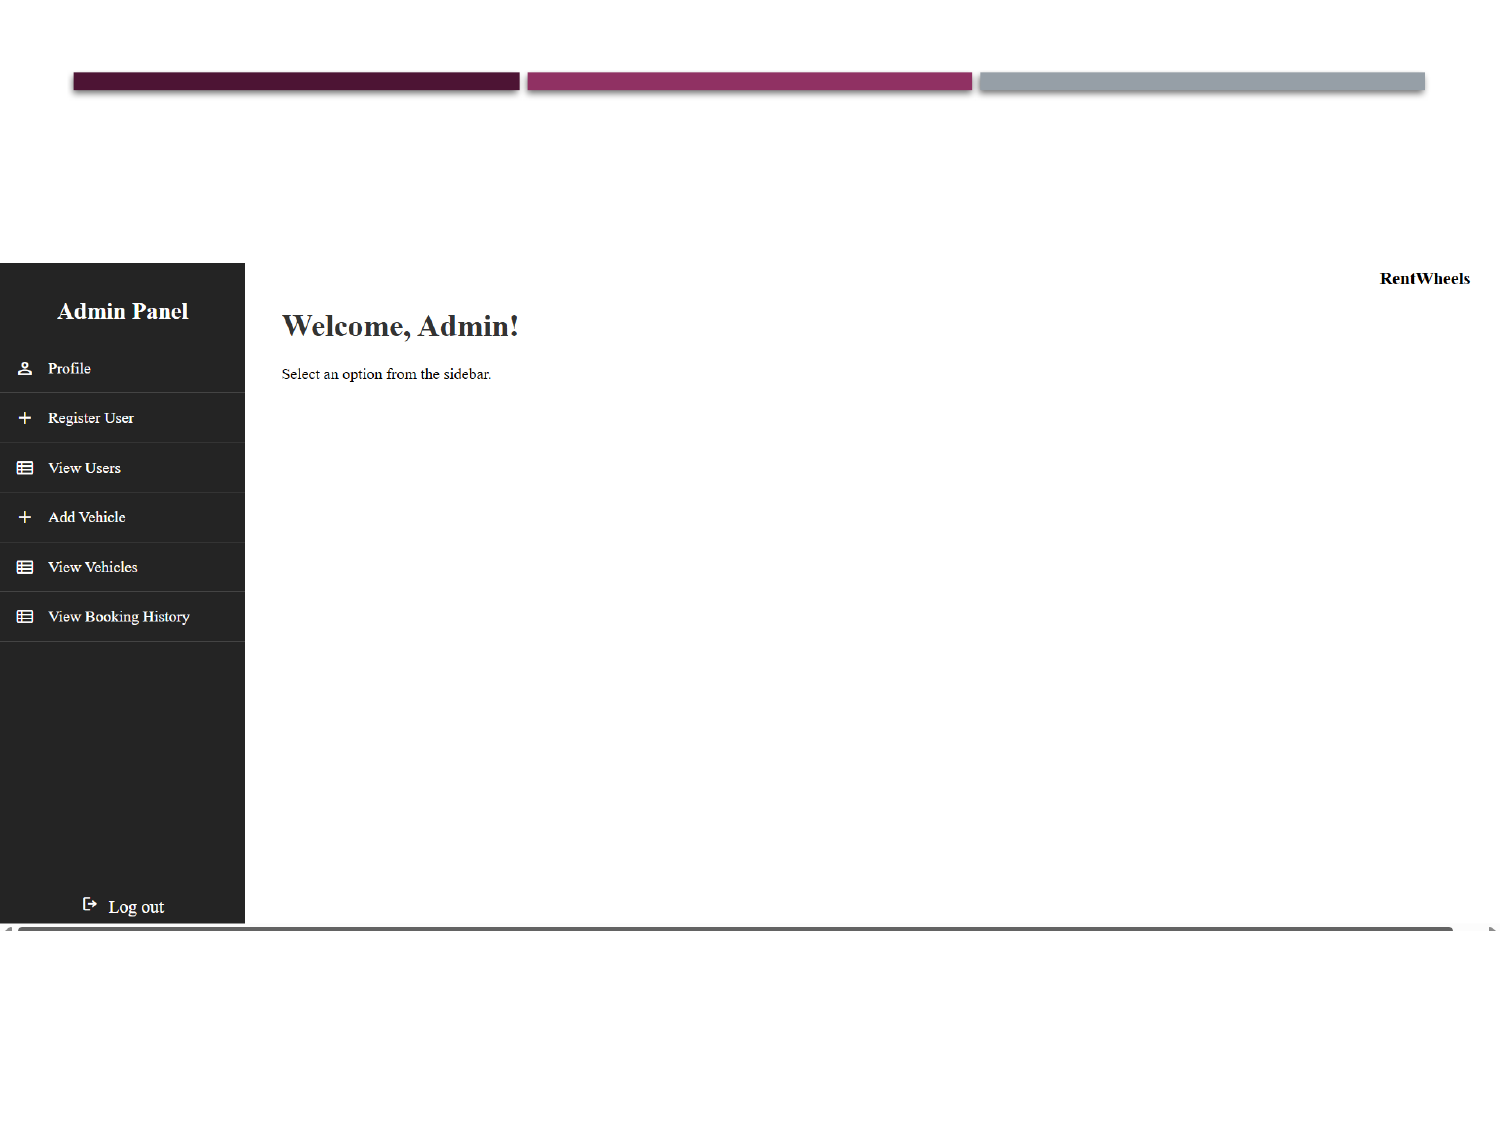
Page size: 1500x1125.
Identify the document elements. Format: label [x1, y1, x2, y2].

picture [0, 262, 1500, 932]
